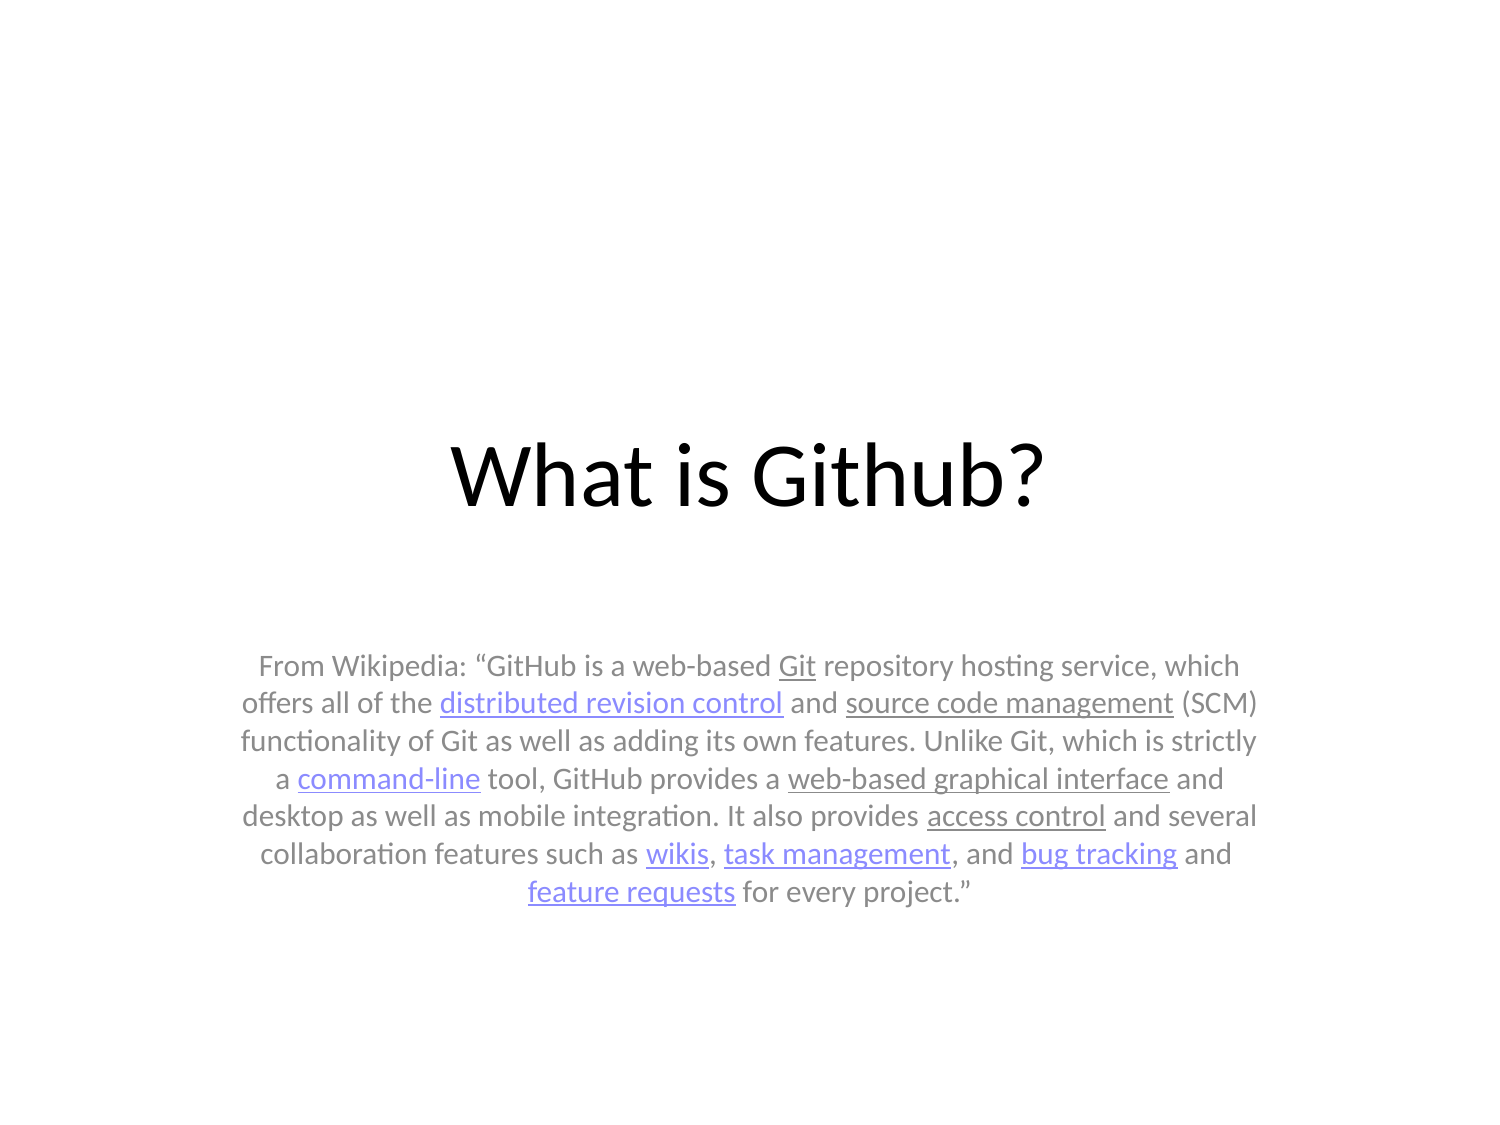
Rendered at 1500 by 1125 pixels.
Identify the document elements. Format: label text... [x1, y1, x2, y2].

title What is Github? [112, 349, 1388, 591]
subtitle From Wikipedia: “GitHub is a web-based Git repository hosting service, which offers all of the distributed revision control and source code management (SCM) functionality of Git as well as adding its own features. Unlike Git, which is strictly a command-line tool, GitHub provides a web-based graphical interface and desktop as well as mobile integration. It also provides access control and several collaboration features such as wikis, task management, and bug tracking and feature requests for every project.” [225, 637, 1275, 925]
